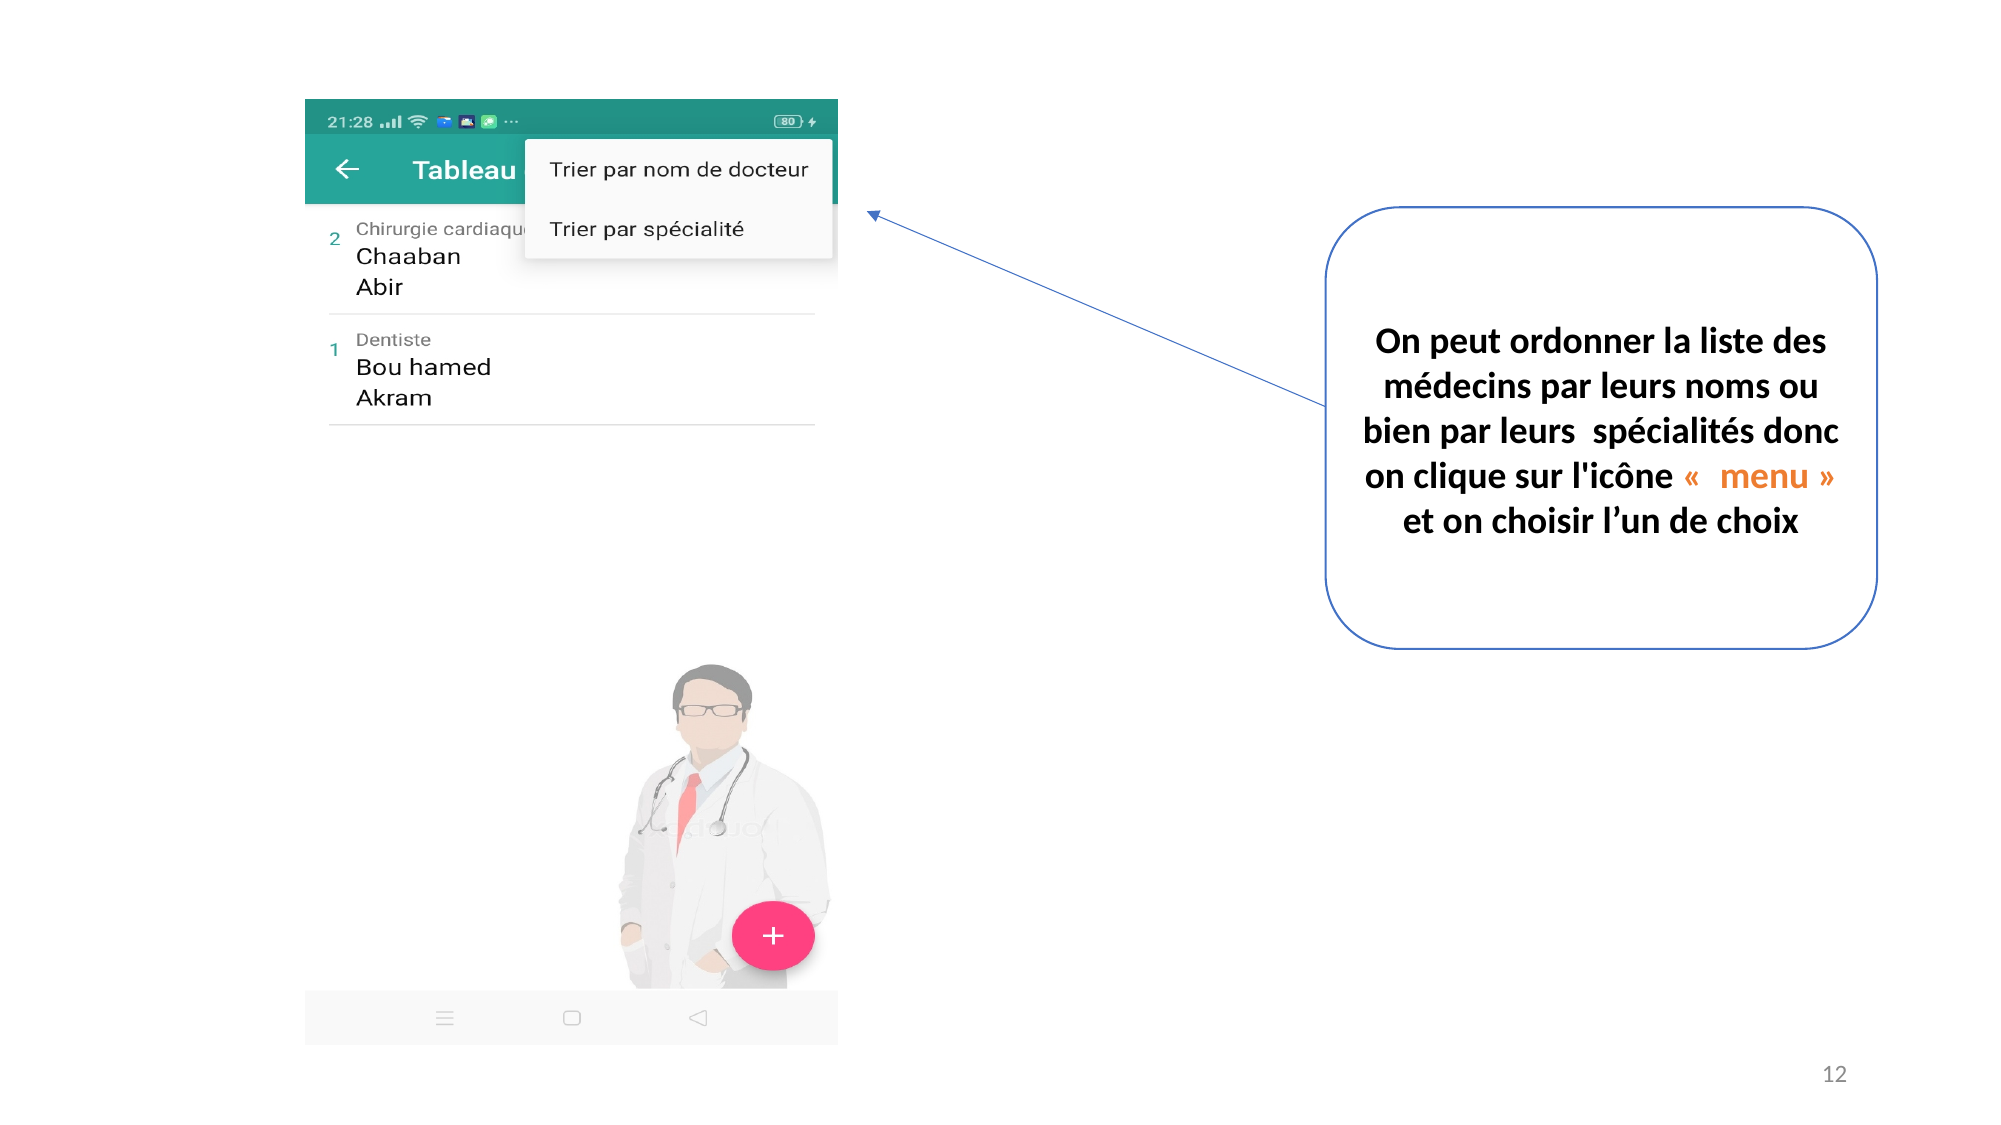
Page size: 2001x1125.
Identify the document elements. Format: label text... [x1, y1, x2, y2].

text_box On peut ordonner la liste des médecins par leurs noms ou bien par leurs spécialités donc on clique sur l'icône « menu » et on choisir l’un de choix [1324, 206, 1879, 650]
picture [304, 99, 838, 1045]
slide_number 12 [1412, 1042, 1863, 1103]
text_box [866, 211, 1326, 407]
